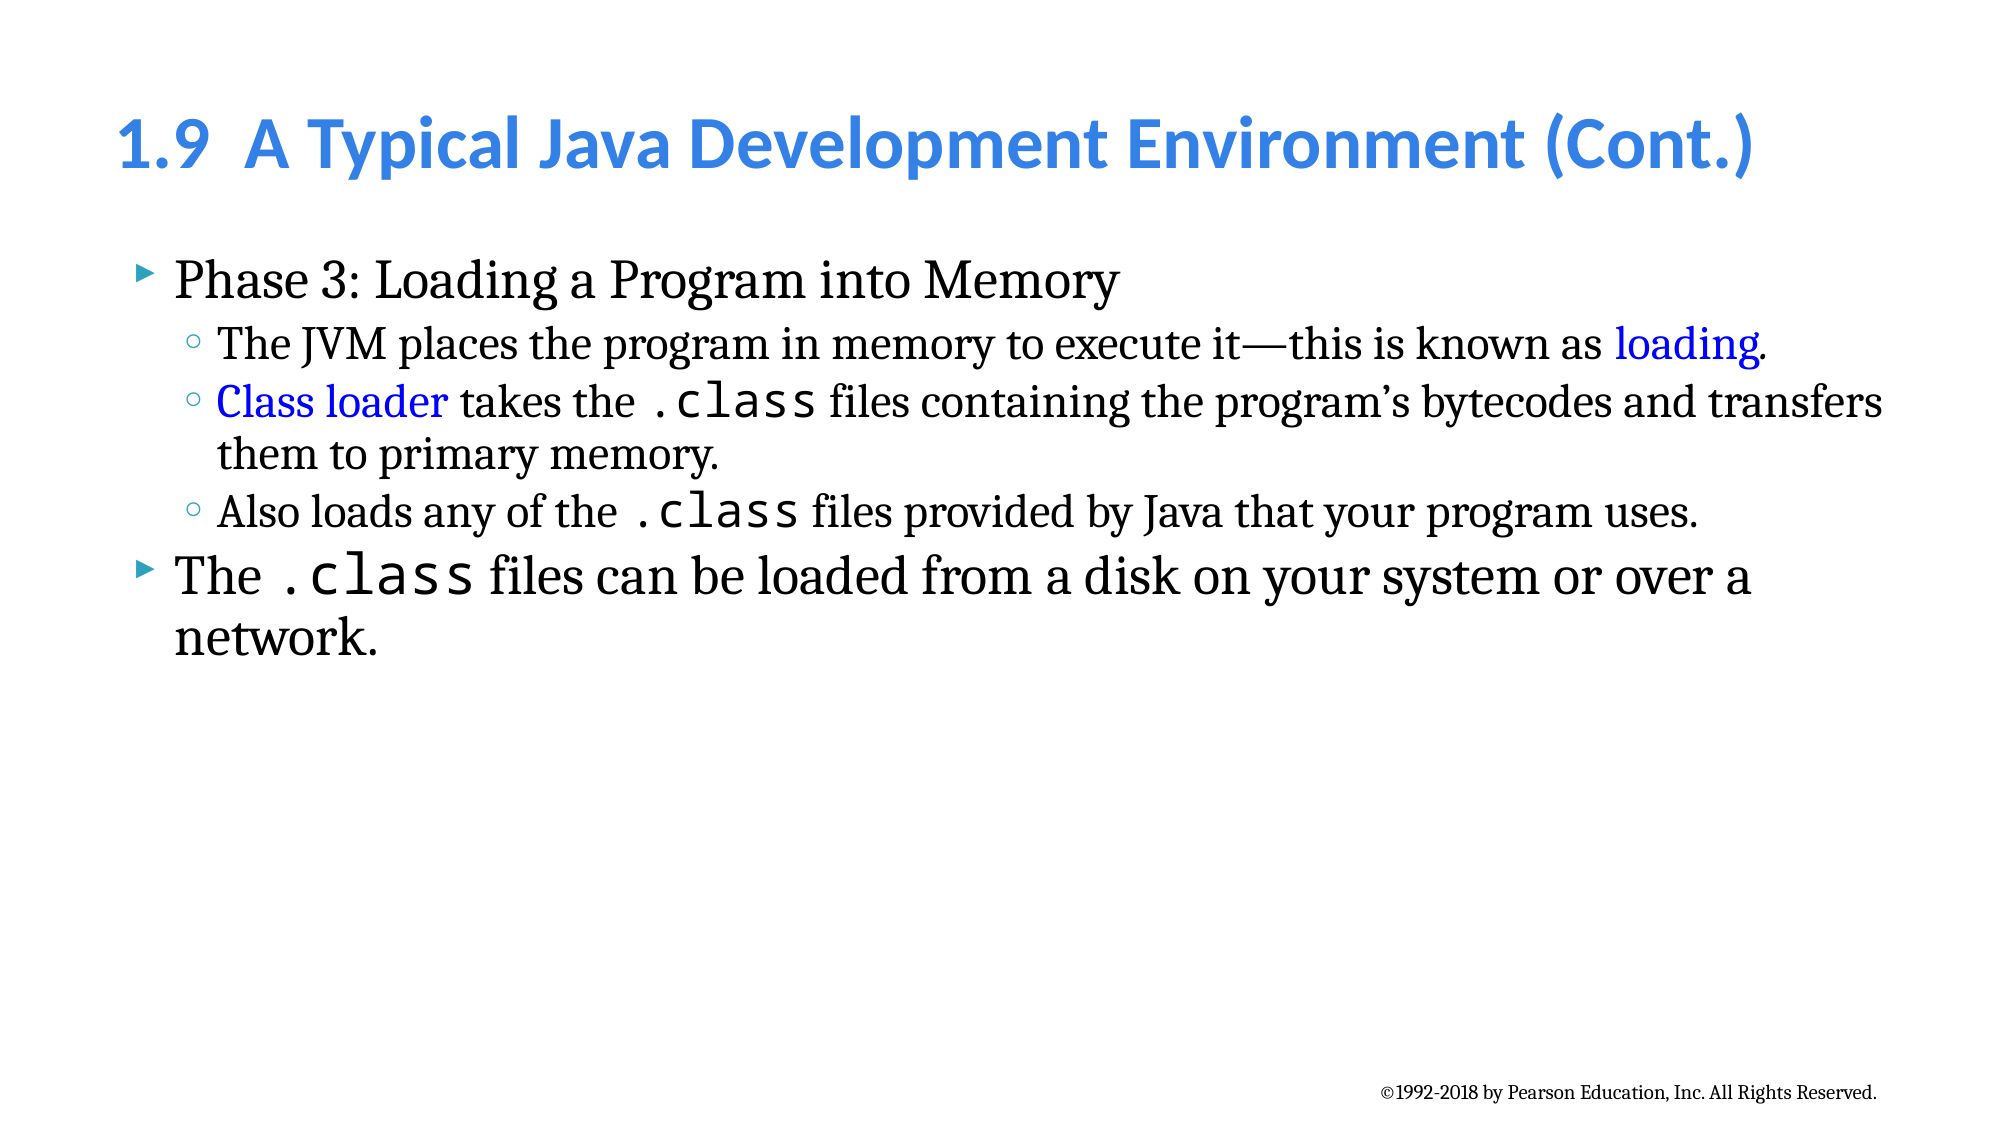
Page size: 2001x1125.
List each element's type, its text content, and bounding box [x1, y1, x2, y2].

footer ©1992-2018 by Pearson Education, Inc. All Rights Reserved. [736, 1051, 1892, 1112]
list Phase 3: Loading a Program into Memory The JVM places the program in memory to execute it—this is known as loading. Class loader takes the .class files containing the program’s bytecodes and transfers them to primary memory. Also loads any of the .class files provided by Java that your program uses. The .class files can be loaded from a disk on your system or over a network. [99, 242, 1900, 986]
title 1.9 A Typical Java Development Environment (Cont.) [99, 45, 1900, 233]
